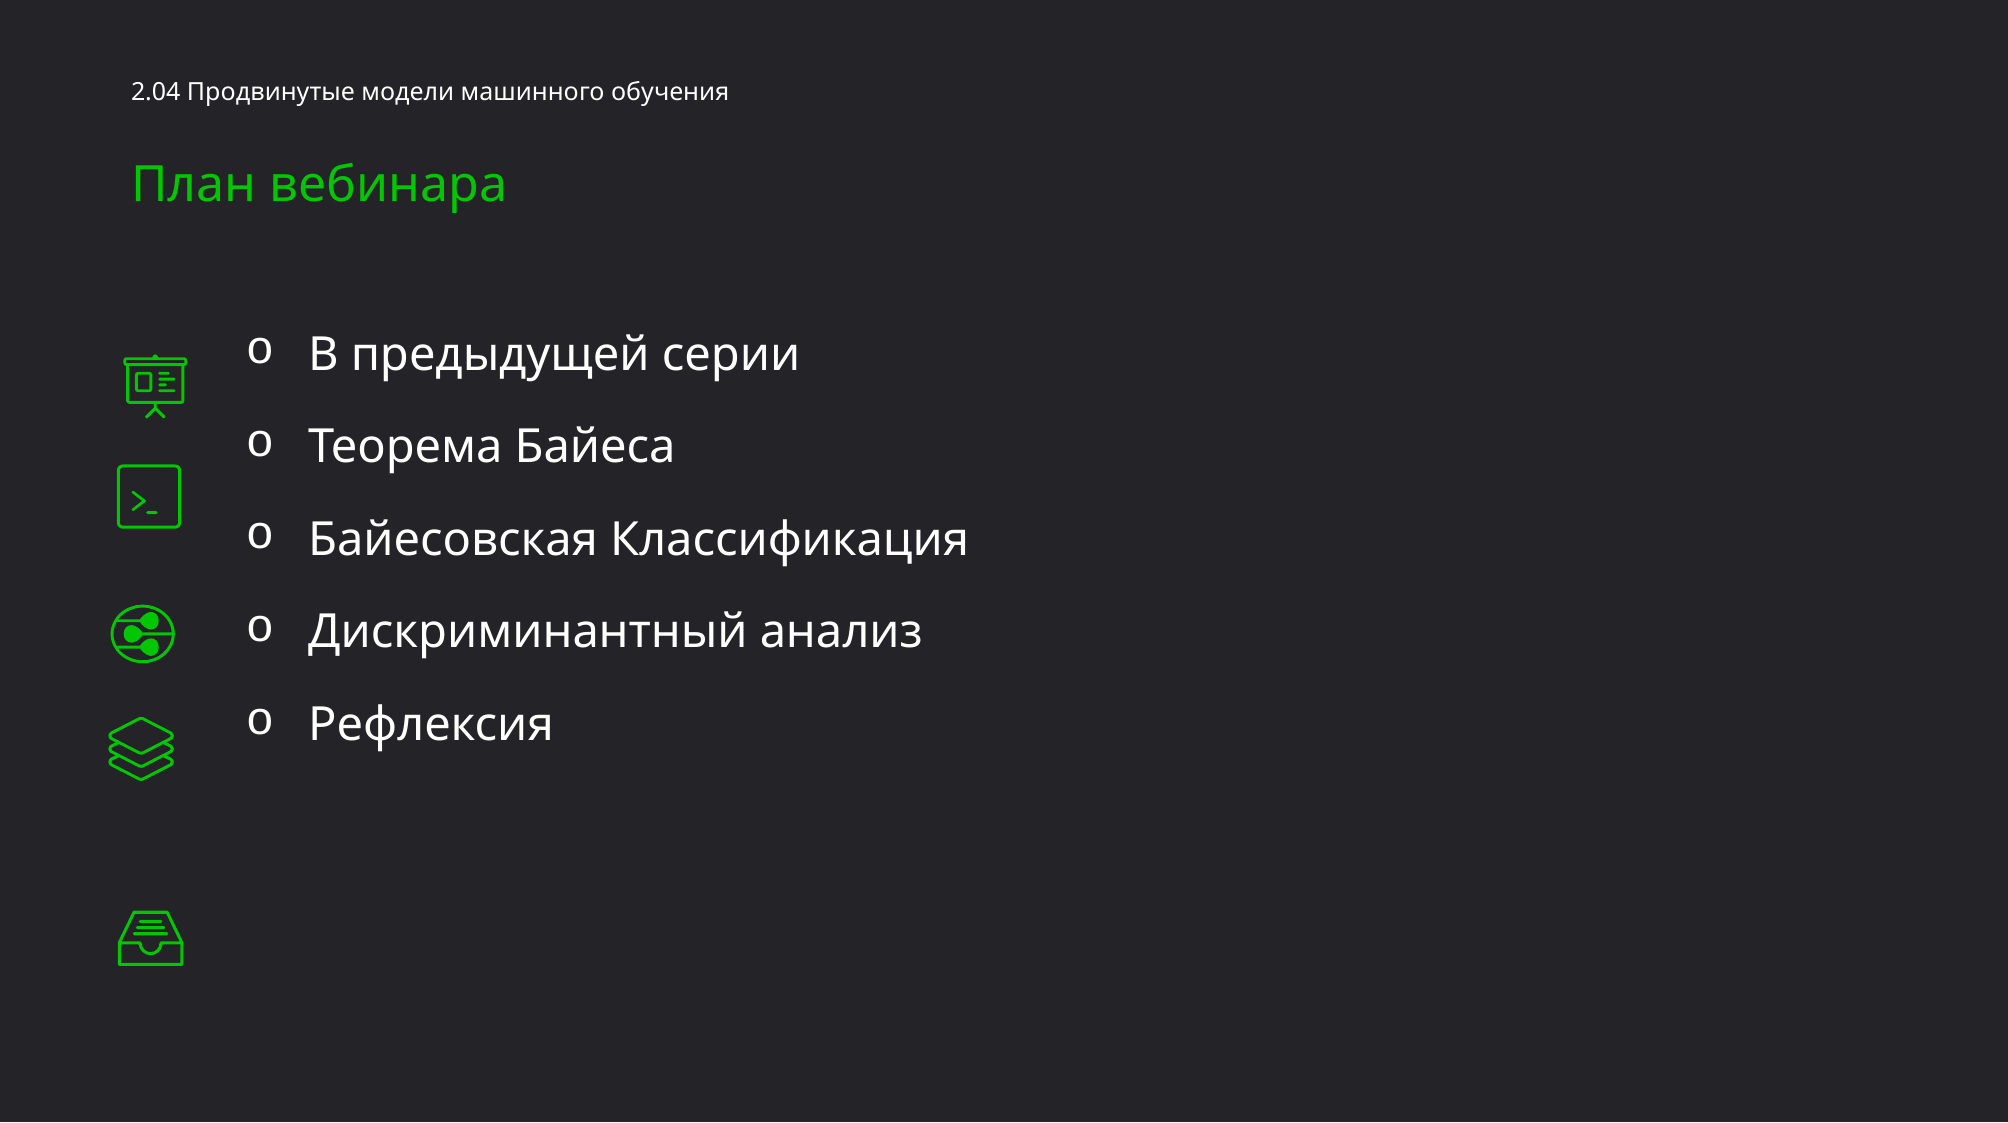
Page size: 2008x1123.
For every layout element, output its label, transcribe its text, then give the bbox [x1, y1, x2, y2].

text_box [123, 354, 188, 419]
text_box [116, 464, 182, 529]
text_box [117, 910, 184, 966]
text_box В предыдущей серии Теорема Байеса Байесовская Классификация Дискриминантный анализ Рефлексия [229, 314, 1990, 1088]
text_box План вебинара [131, 133, 1004, 281]
text_box [108, 716, 174, 781]
text_box [110, 604, 175, 664]
text_box 2.04 Продвинутые модели машинного обучения [131, 55, 1150, 133]
